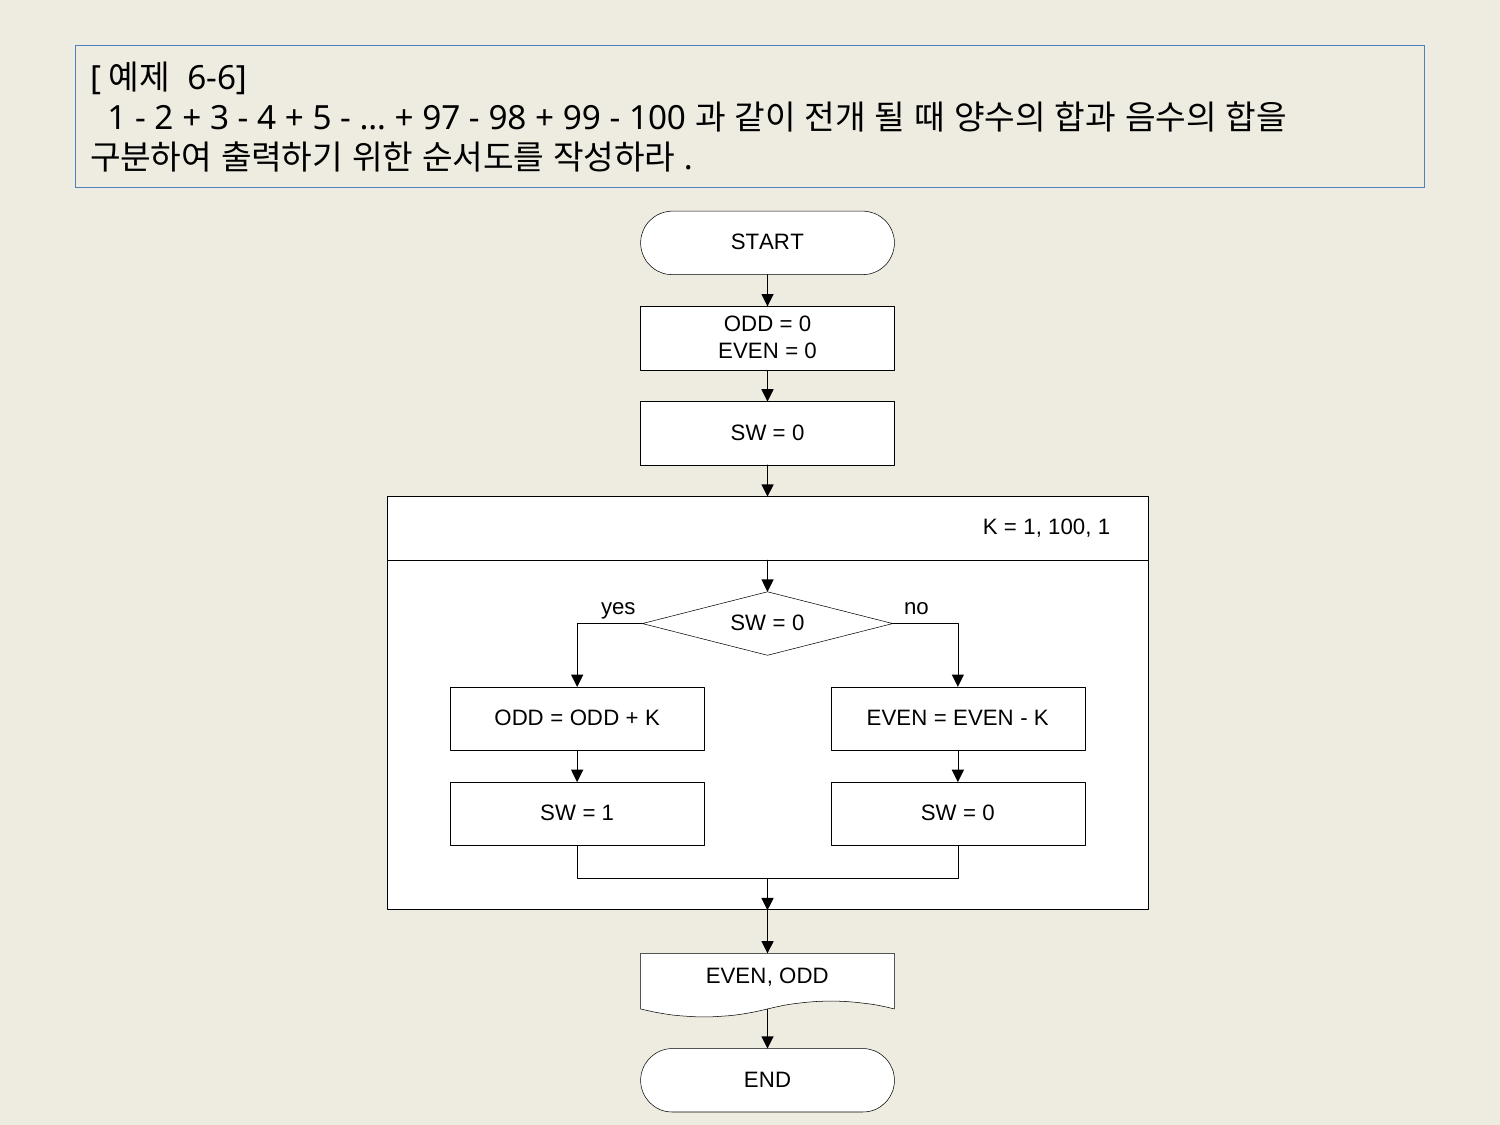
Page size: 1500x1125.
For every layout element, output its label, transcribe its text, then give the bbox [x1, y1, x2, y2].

title [예제 6-6] 1 - 2 + 3 - 4 + 5 - … + 97 - 98 + 99 - 100과 같이 전개 될 때 양수의 합과 음수의 합을 구분하여 출력하기 위한 순서도를 작성하라. [75, 45, 1425, 188]
picture [383, 207, 1152, 1116]
